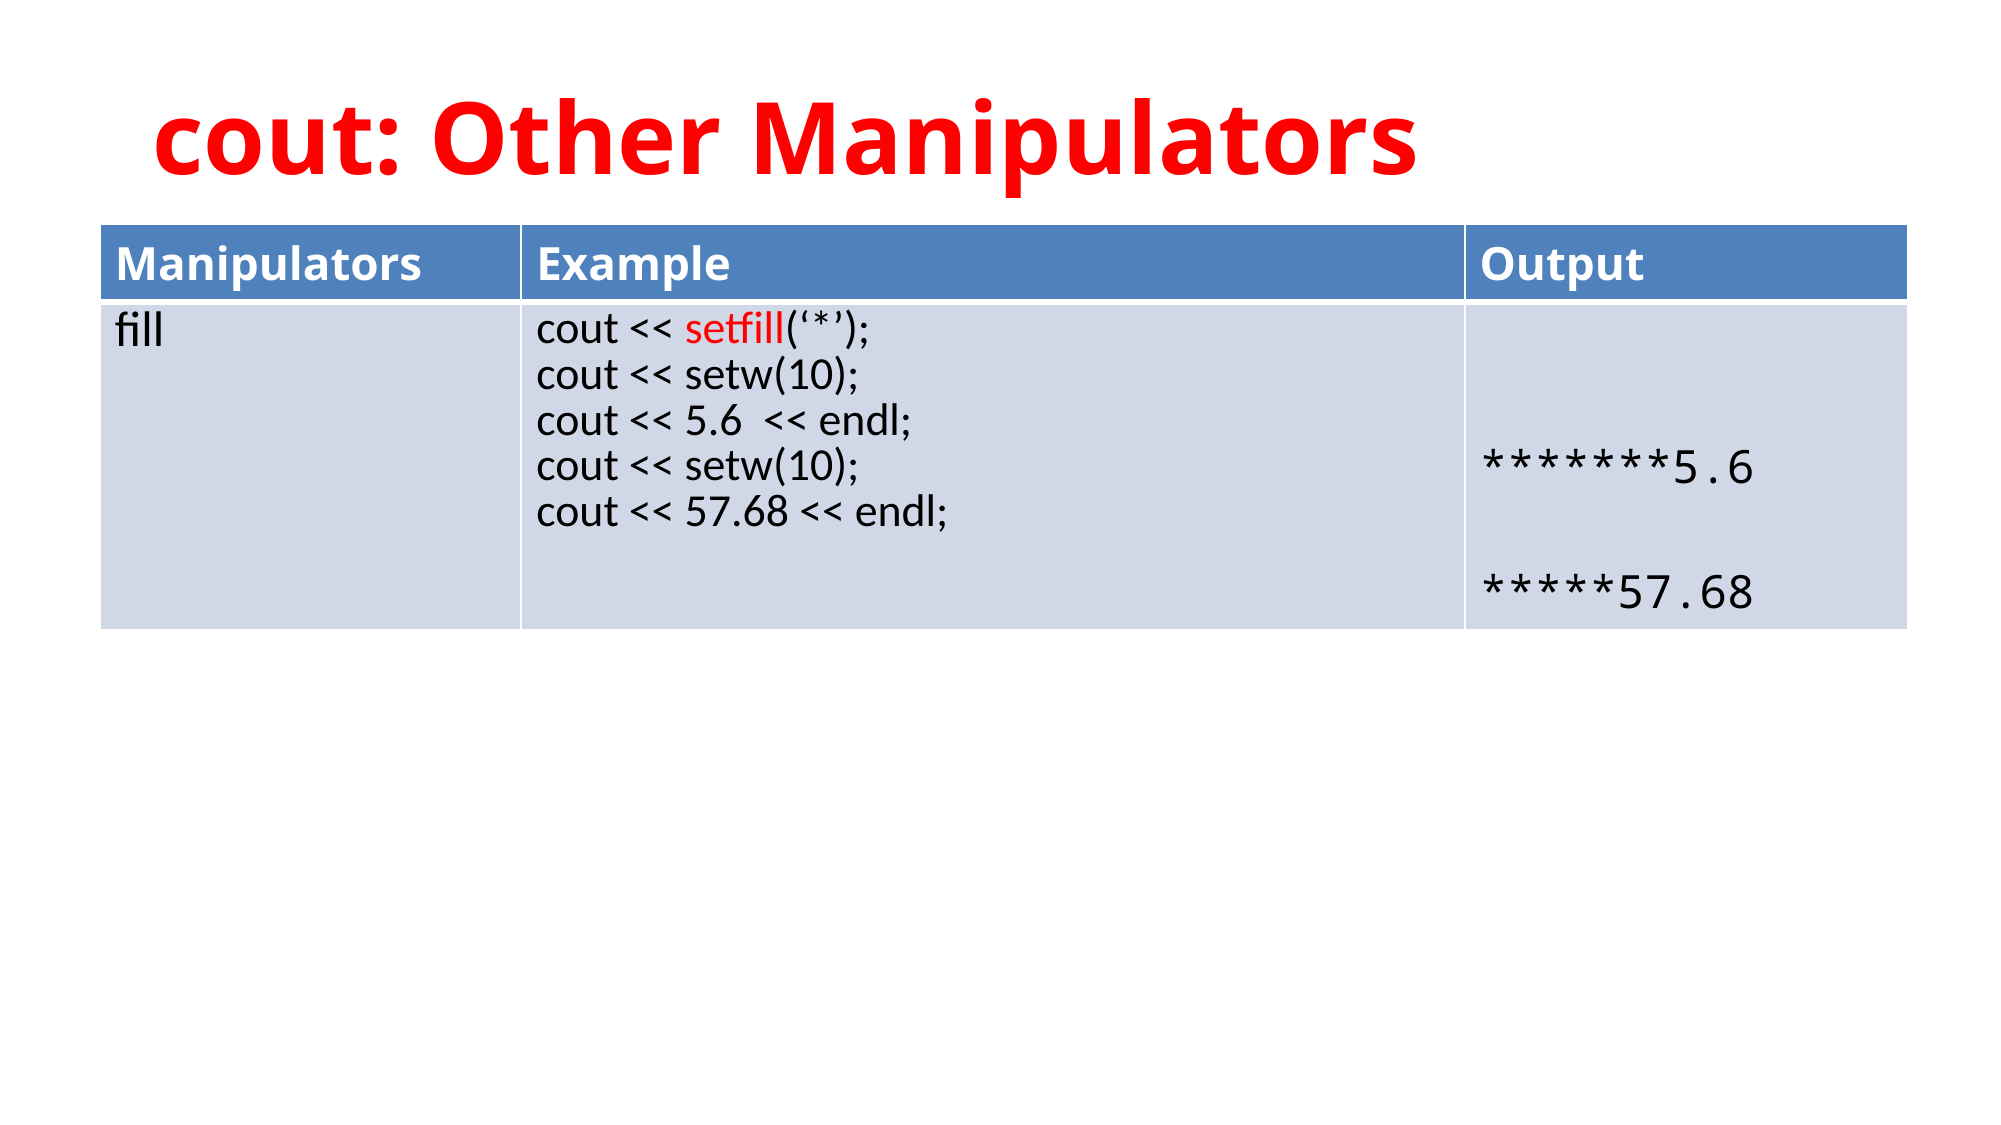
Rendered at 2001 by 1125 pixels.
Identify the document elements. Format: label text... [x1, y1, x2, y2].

table_header Manipulators [101, 225, 520, 299]
table_header Example [522, 225, 1464, 299]
table_header Output [1466, 225, 1907, 299]
table_cell fill [101, 305, 520, 629]
table_cell *******5.6 *****57.68 [1466, 305, 1907, 629]
table_cell cout << setfill(‘*’); cout << setw(10); cout << 5.6 << endl; cout << setw(10); cout << 57.68 << endl; [522, 305, 1464, 629]
title cout: Other Manipulators [137, 59, 1863, 223]
